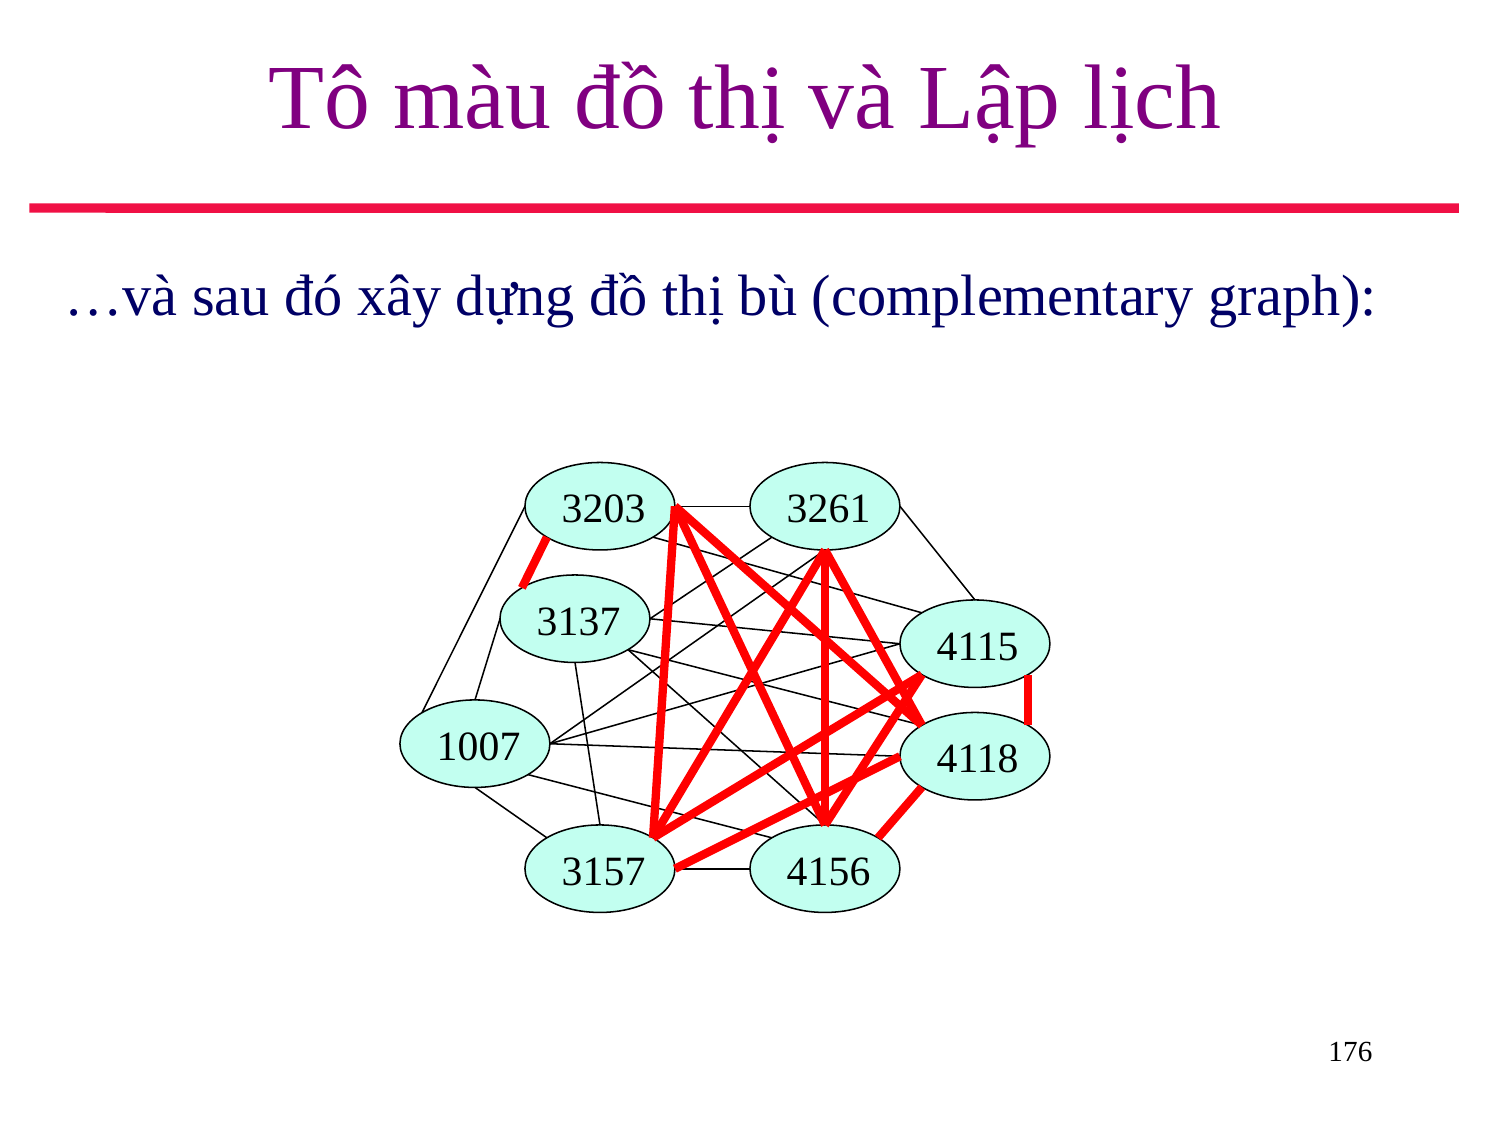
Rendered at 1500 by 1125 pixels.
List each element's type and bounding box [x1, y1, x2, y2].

title [29, 0, 1463, 185]
list [48, 249, 1457, 1051]
slide_number [1074, 1051, 1388, 1101]
text_box [399, 462, 1050, 913]
